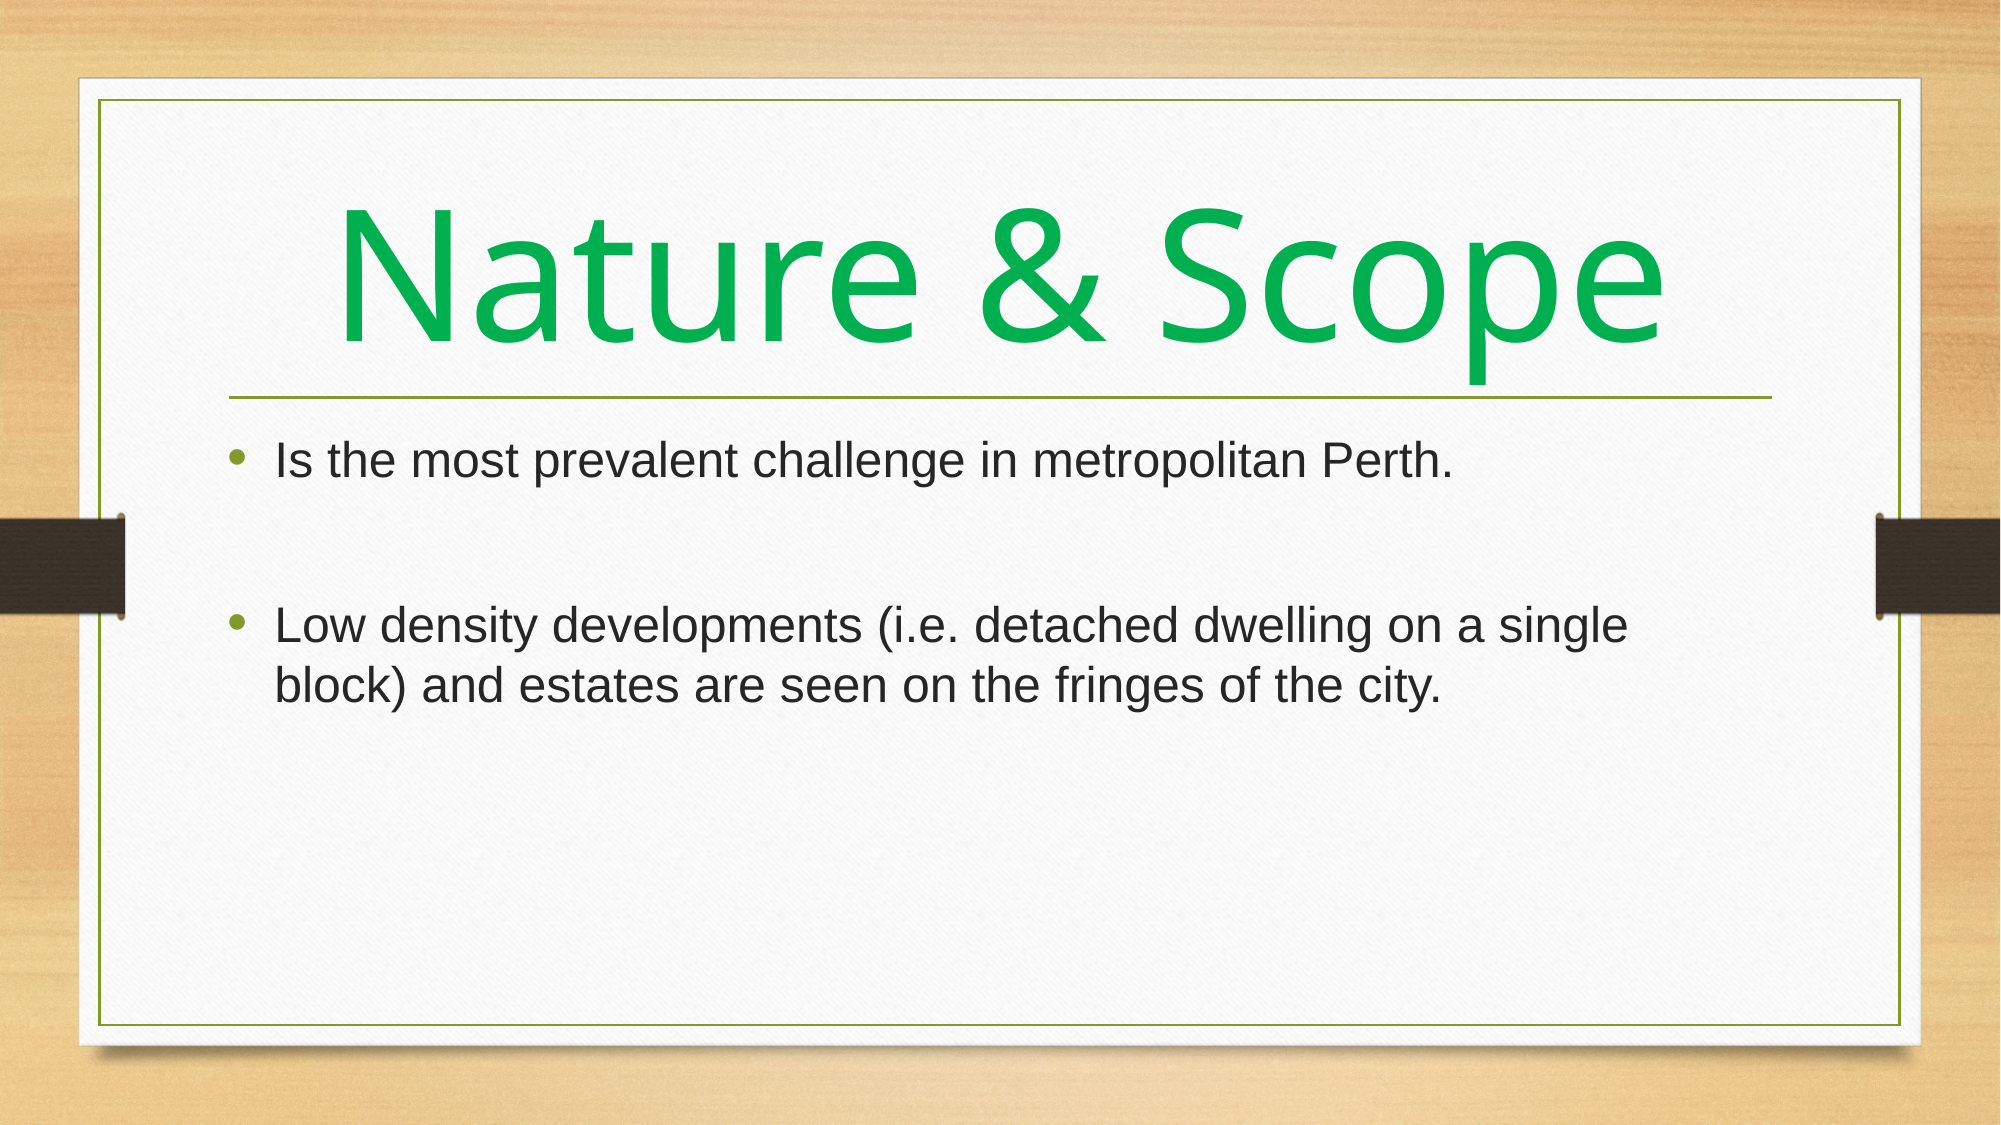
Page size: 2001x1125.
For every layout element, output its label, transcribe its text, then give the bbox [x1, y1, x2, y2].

title Nature & Scope [212, 161, 1788, 375]
list Is the most prevalent challenge in metropolitan Perth. Low density developments (i.e. detached dwelling on a single block) and estates are seen on the fringes of the city. [212, 419, 1788, 964]
picture [0, 0, 2001, 1125]
